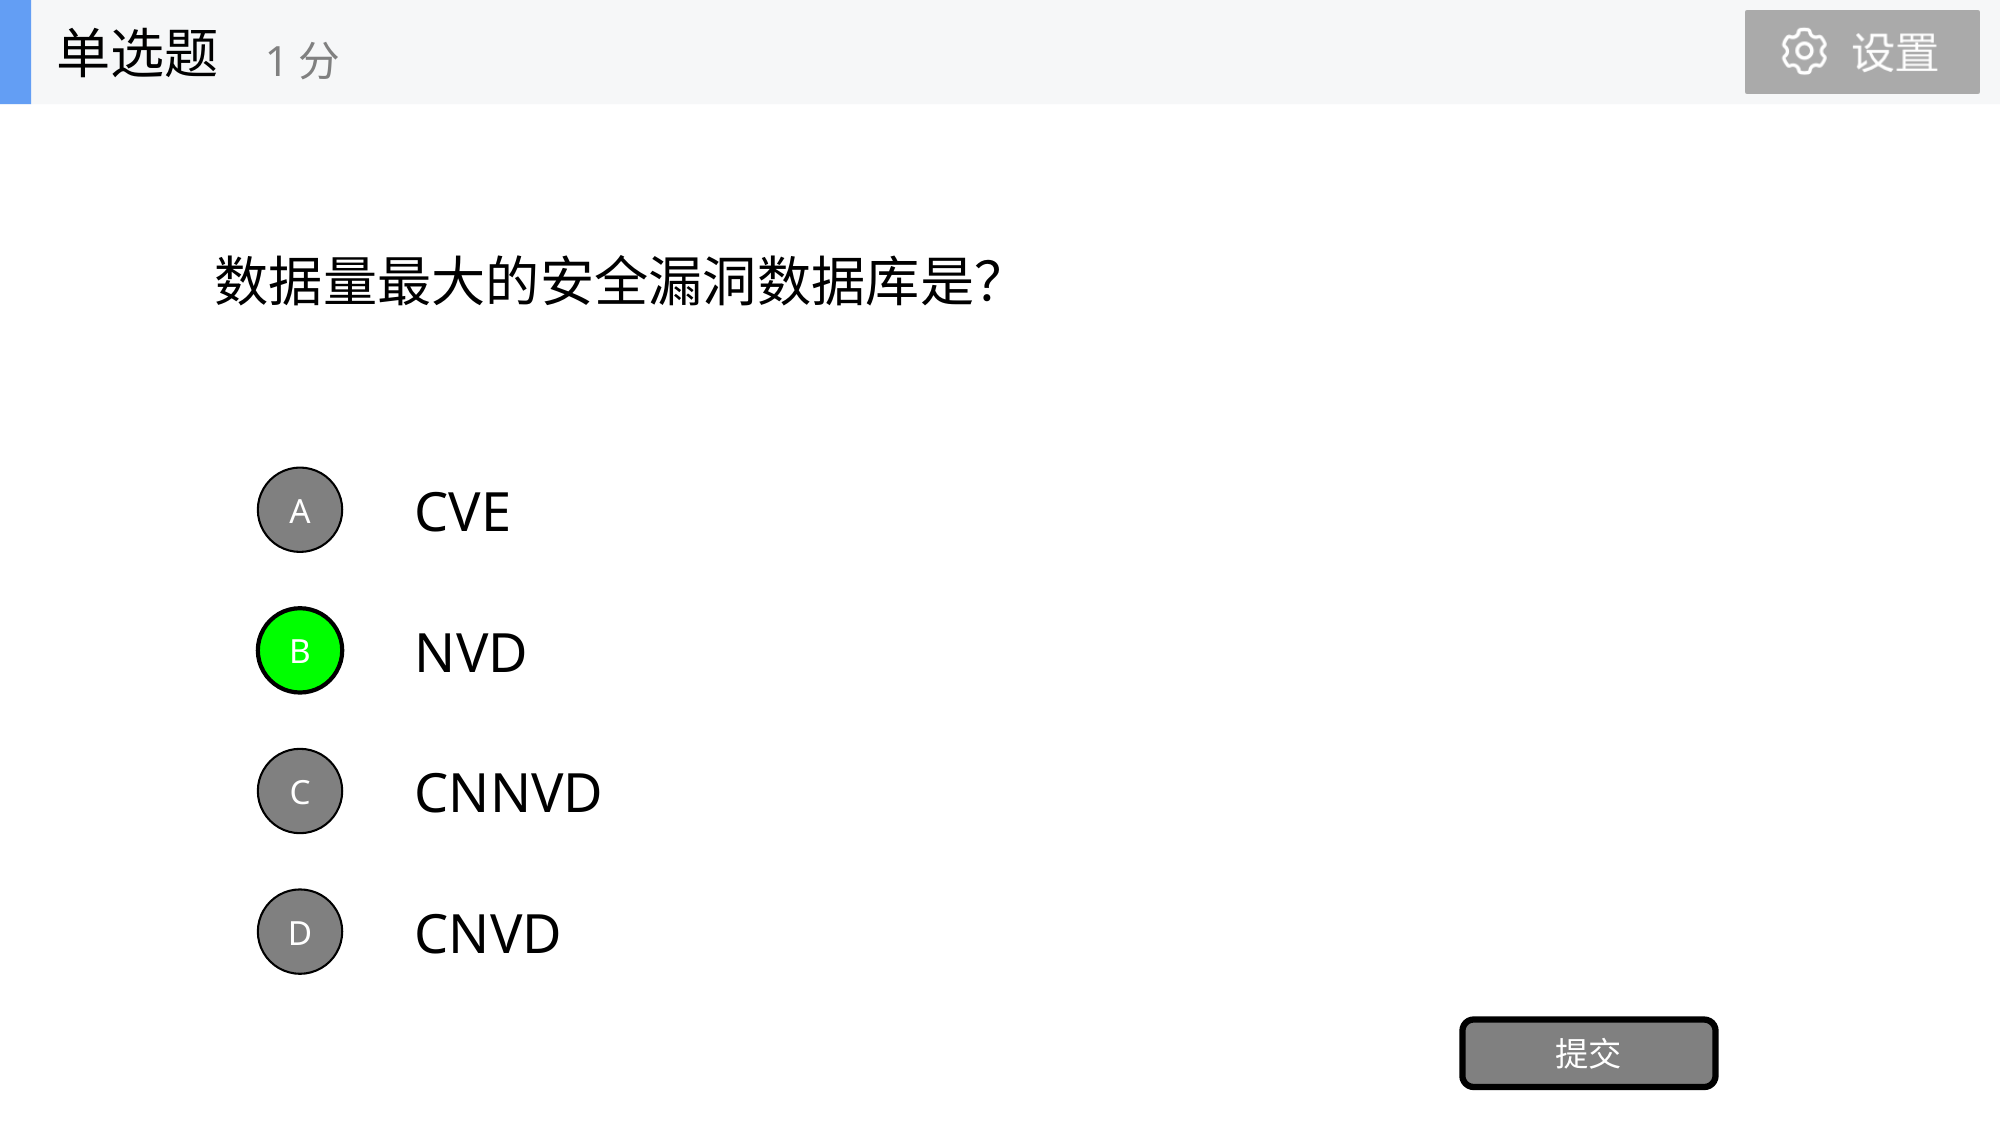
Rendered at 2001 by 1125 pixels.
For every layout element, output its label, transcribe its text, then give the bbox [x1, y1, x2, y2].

text_box CVE [399, 456, 1800, 563]
text_box B [256, 607, 344, 694]
text_box 提交 [1461, 1018, 1717, 1089]
text_box C [256, 747, 344, 835]
text_box A [256, 466, 344, 553]
text_box D [256, 888, 344, 975]
text_box CNNVD [399, 738, 1800, 844]
text_box 数据量最大的安全漏洞数据库是？ [200, 105, 1800, 456]
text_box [0, 0, 2000, 105]
text_box NVD [399, 597, 1800, 703]
text_box CNVD [399, 878, 1800, 985]
picture [1745, 10, 1980, 94]
